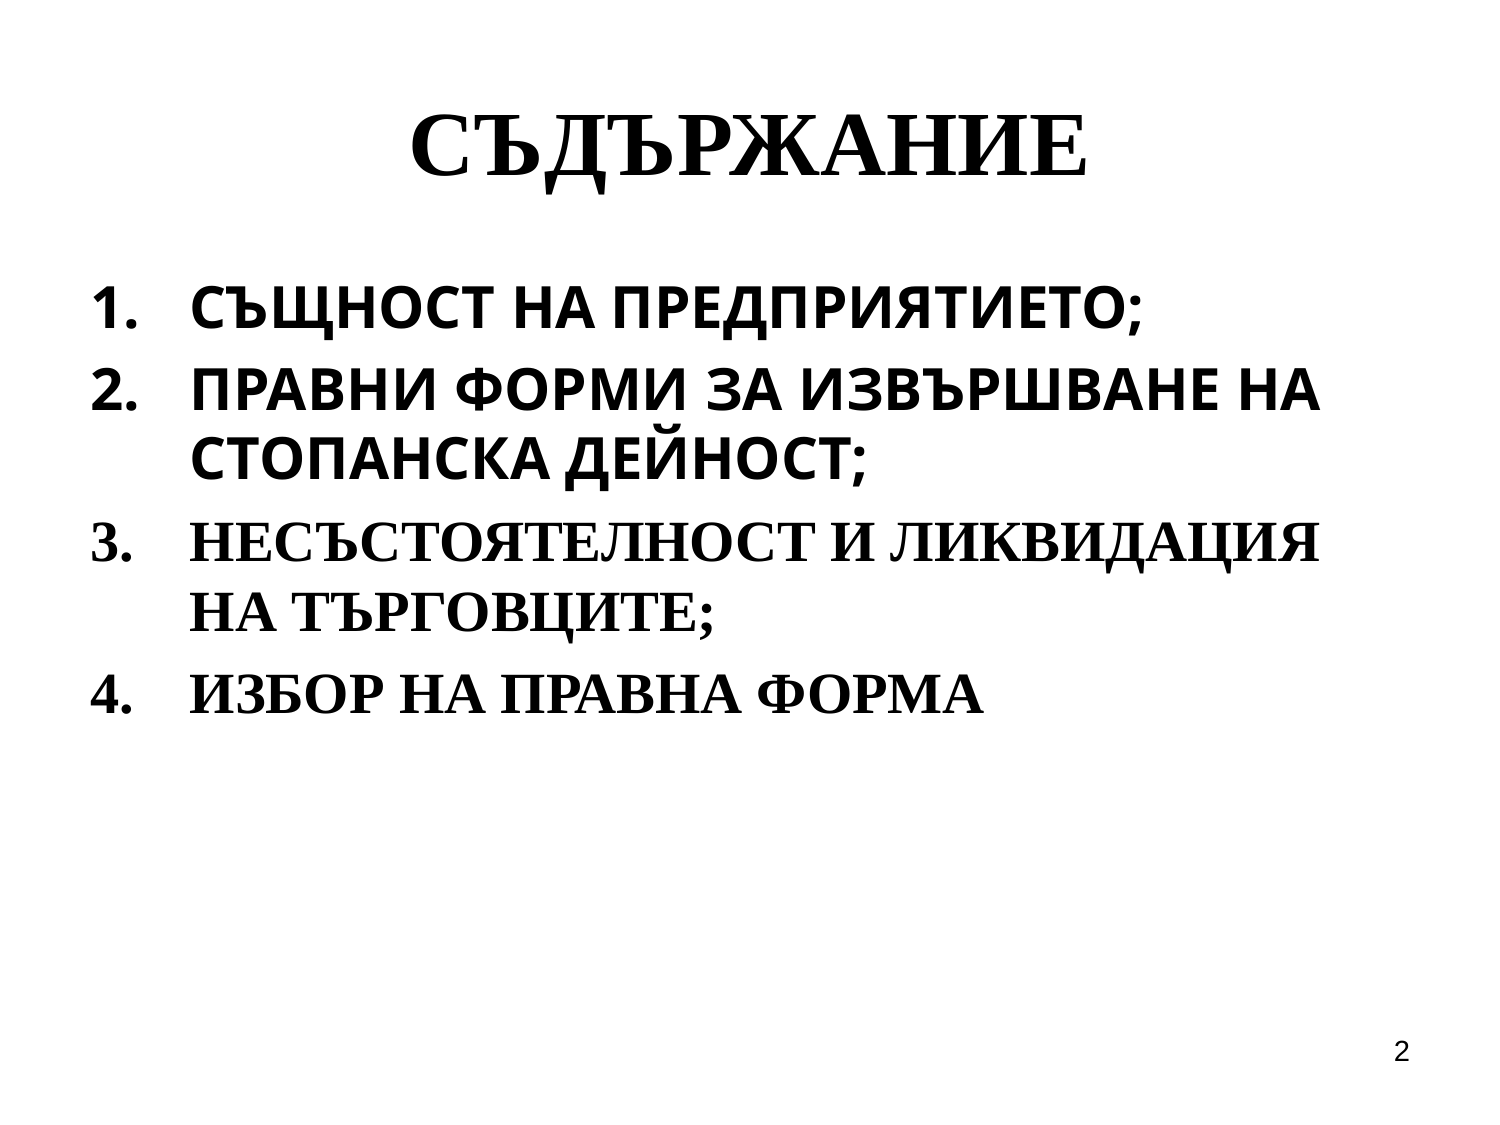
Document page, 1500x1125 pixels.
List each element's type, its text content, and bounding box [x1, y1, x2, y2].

title СЪДЪРЖАНИЕ [75, 45, 1425, 233]
slide_number 2 [1074, 1024, 1426, 1103]
list СЪЩНОСТ НА ПРЕДПРИЯТИЕТО; ПРАВНИ ФОРМИ ЗА ИЗВЪРШВАНЕ НА СТОПАНСКА ДЕЙНОСТ; НЕСЪСТОЯТЕЛНОСТ И ЛИКВИДАЦИЯ НА ТЪРГОВЦИТЕ; ИЗБОР НА ПРАВНА ФОРМА [75, 262, 1425, 1005]
